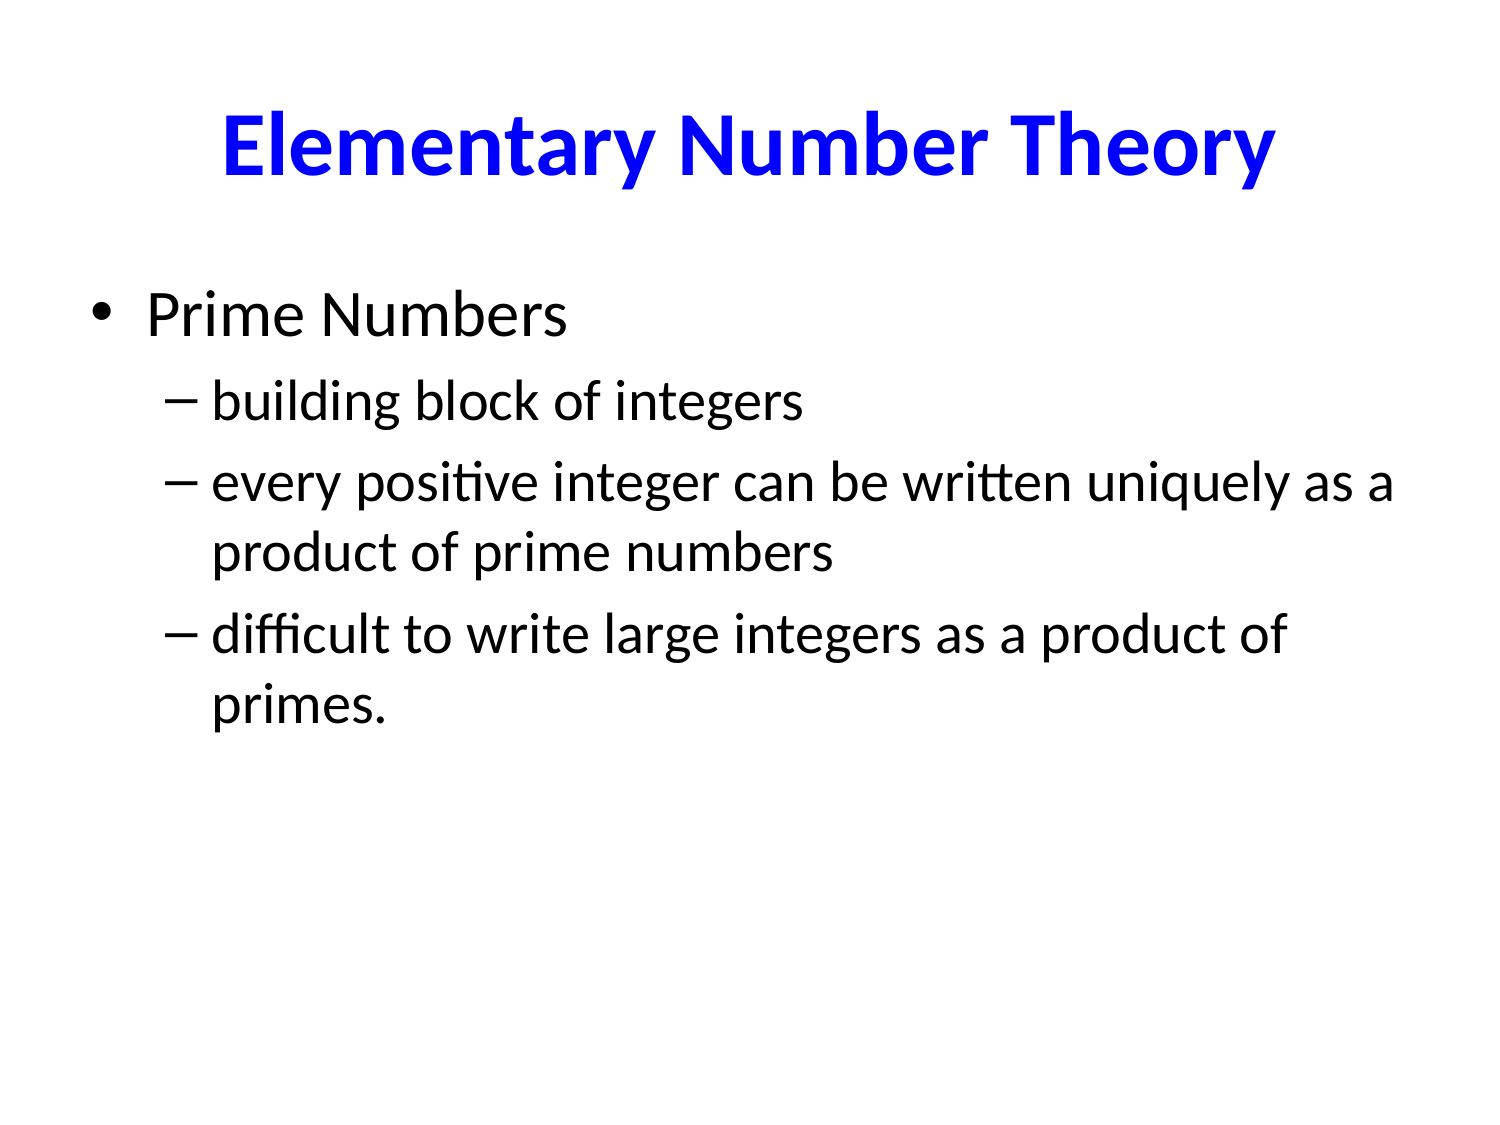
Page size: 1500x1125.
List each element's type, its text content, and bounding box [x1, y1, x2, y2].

title Elementary Number Theory [75, 45, 1425, 233]
list Prime Numbers building block of integers every positive integer can be written uniquely as a product of prime numbers difficult to write large integers as a product of primes. [75, 262, 1425, 1005]
